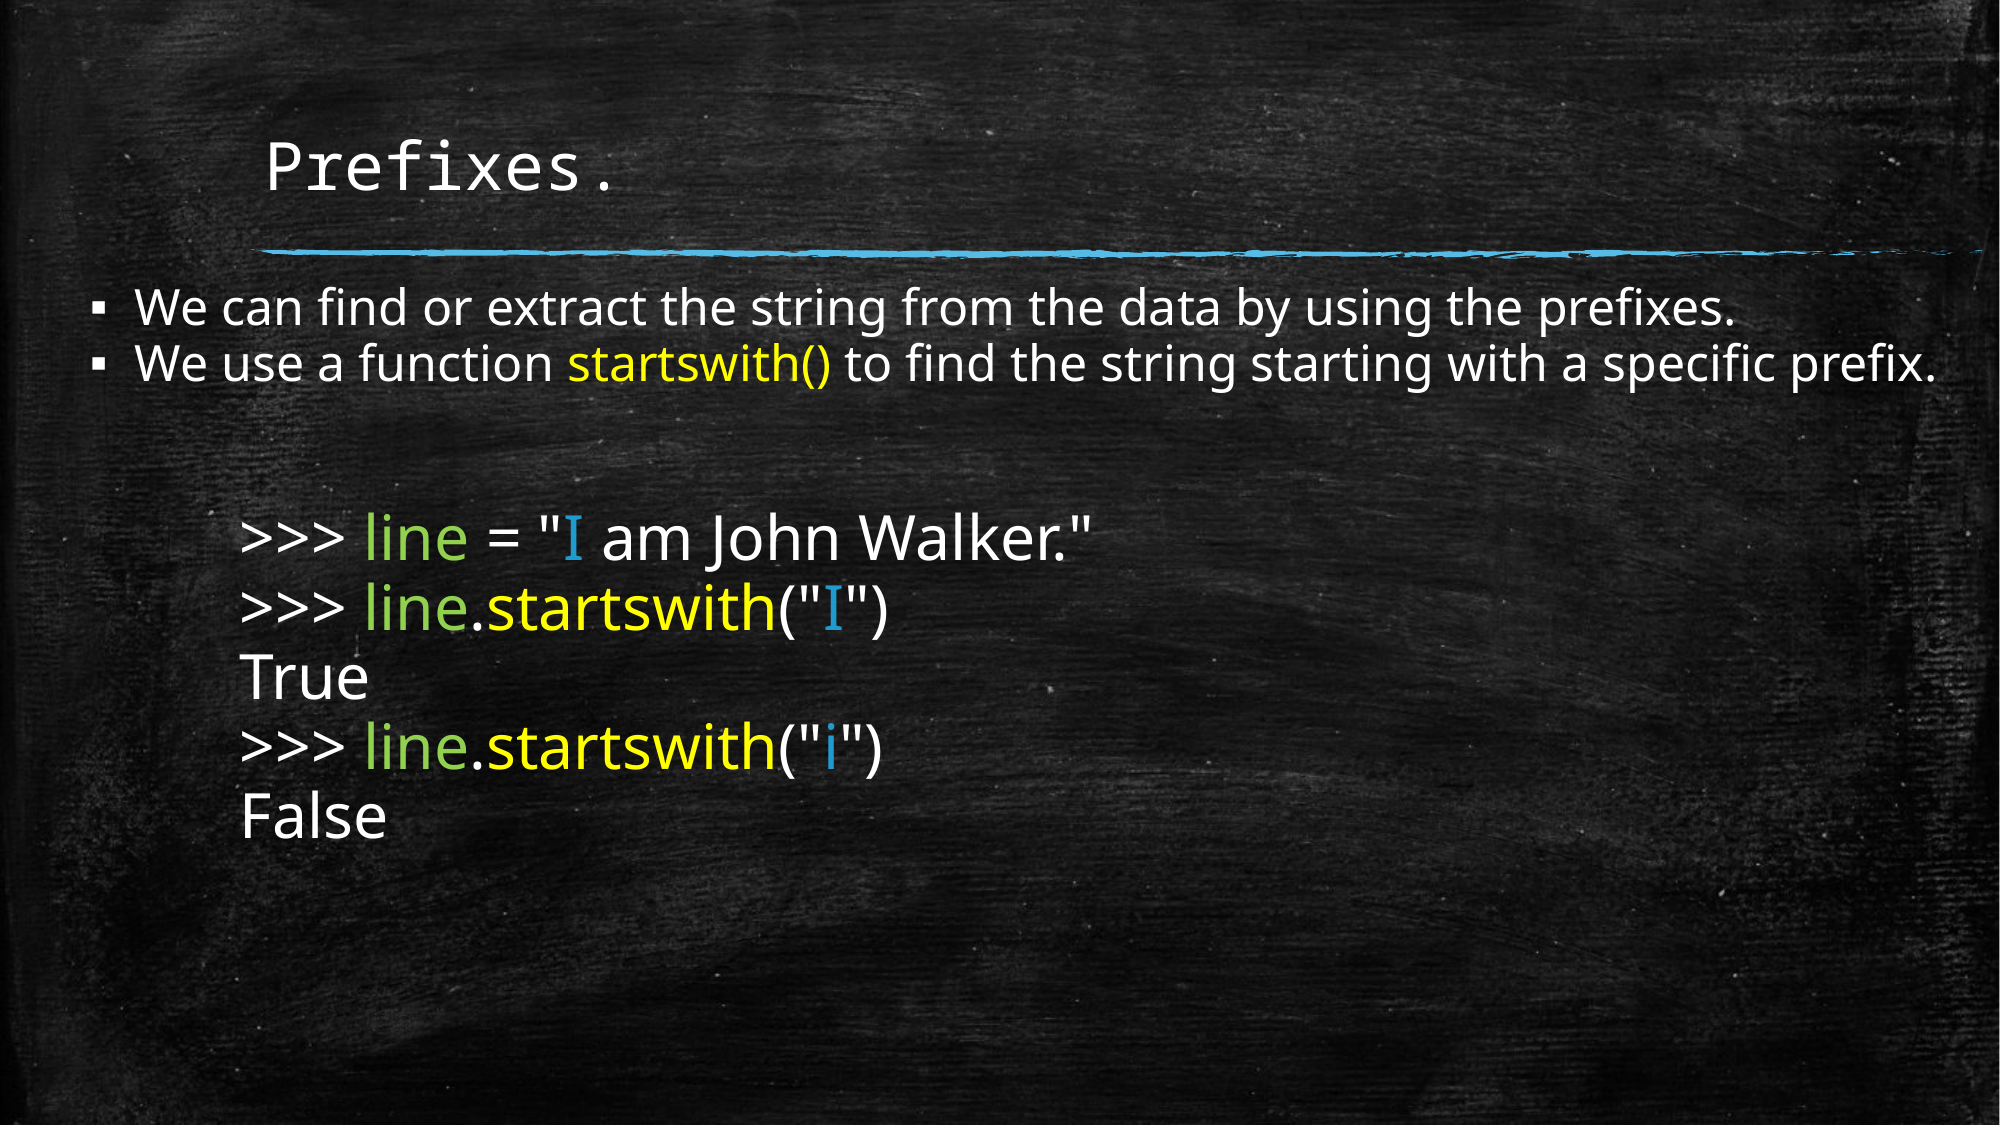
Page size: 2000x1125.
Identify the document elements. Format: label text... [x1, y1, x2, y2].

title Prefixes. [249, 45, 1750, 213]
list We can find or extract the string from the data by using the prefixes. We use a function startswith() to find the string starting with a specific prefix. >>> line = "I am John Walker." >>> line.startswith("I") True >>> line.startswith("i") False [74, 275, 2000, 1125]
